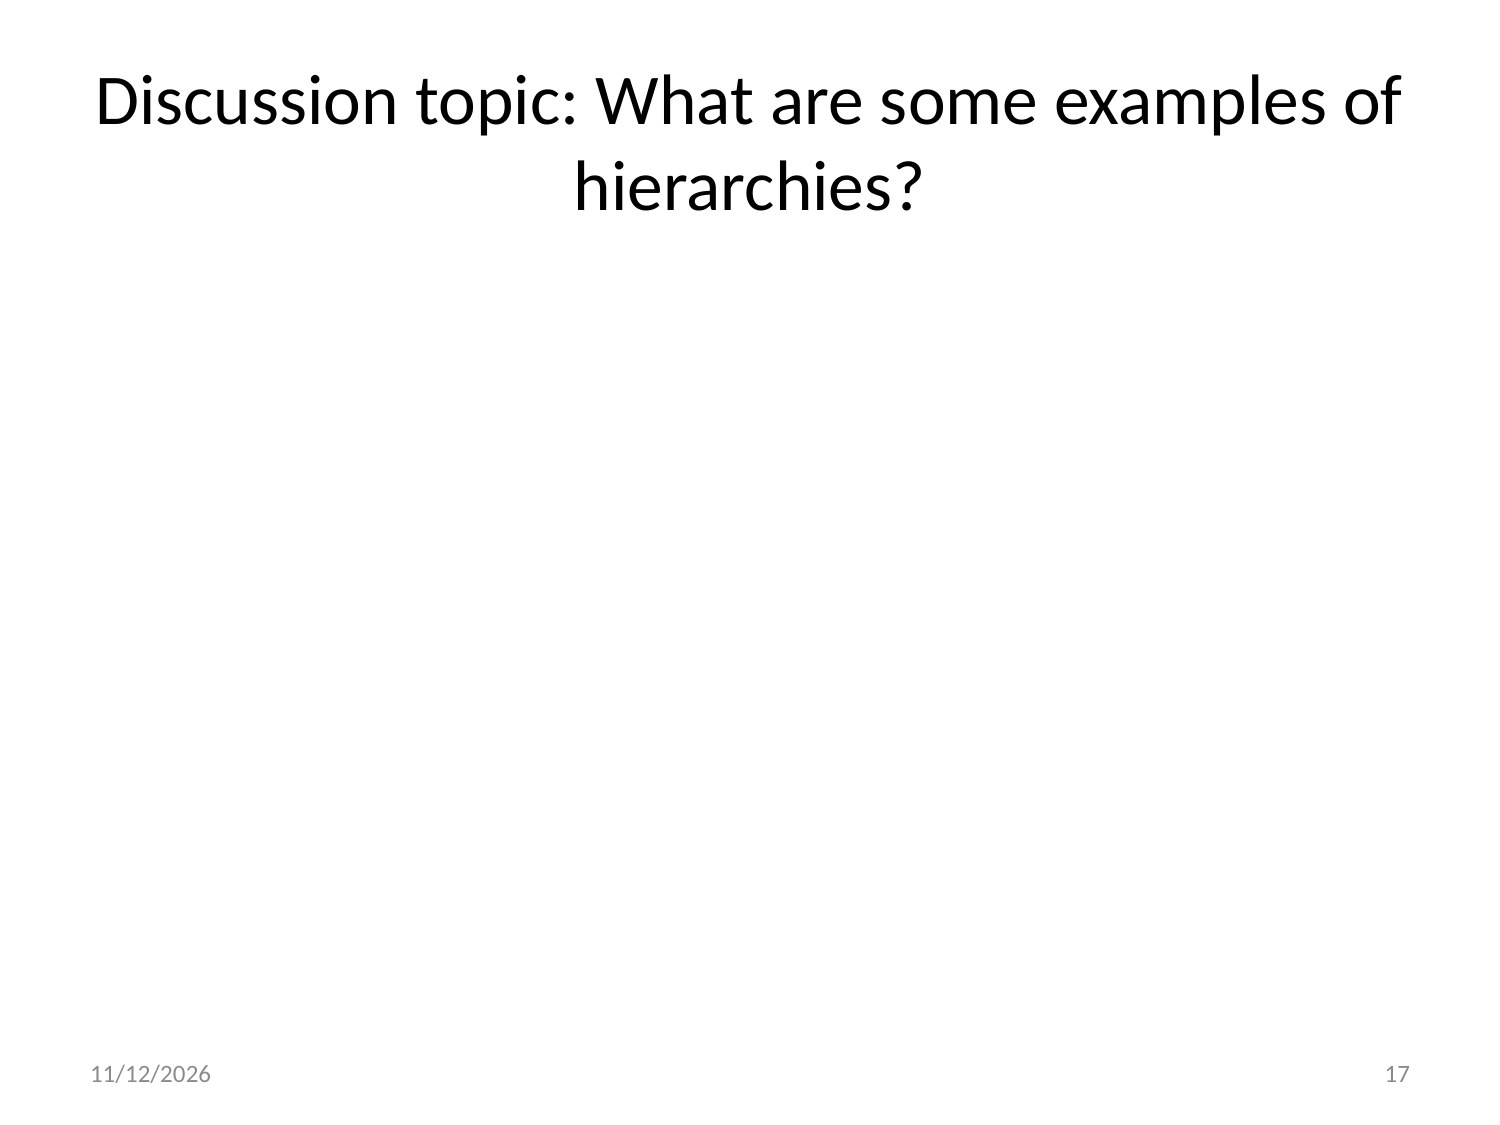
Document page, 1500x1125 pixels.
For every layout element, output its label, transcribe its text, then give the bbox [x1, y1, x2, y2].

slide_number 17 [1074, 1042, 1425, 1103]
title Discussion topic: What are some examples of hierarchies? [75, 45, 1425, 233]
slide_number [75, 1042, 425, 1103]
